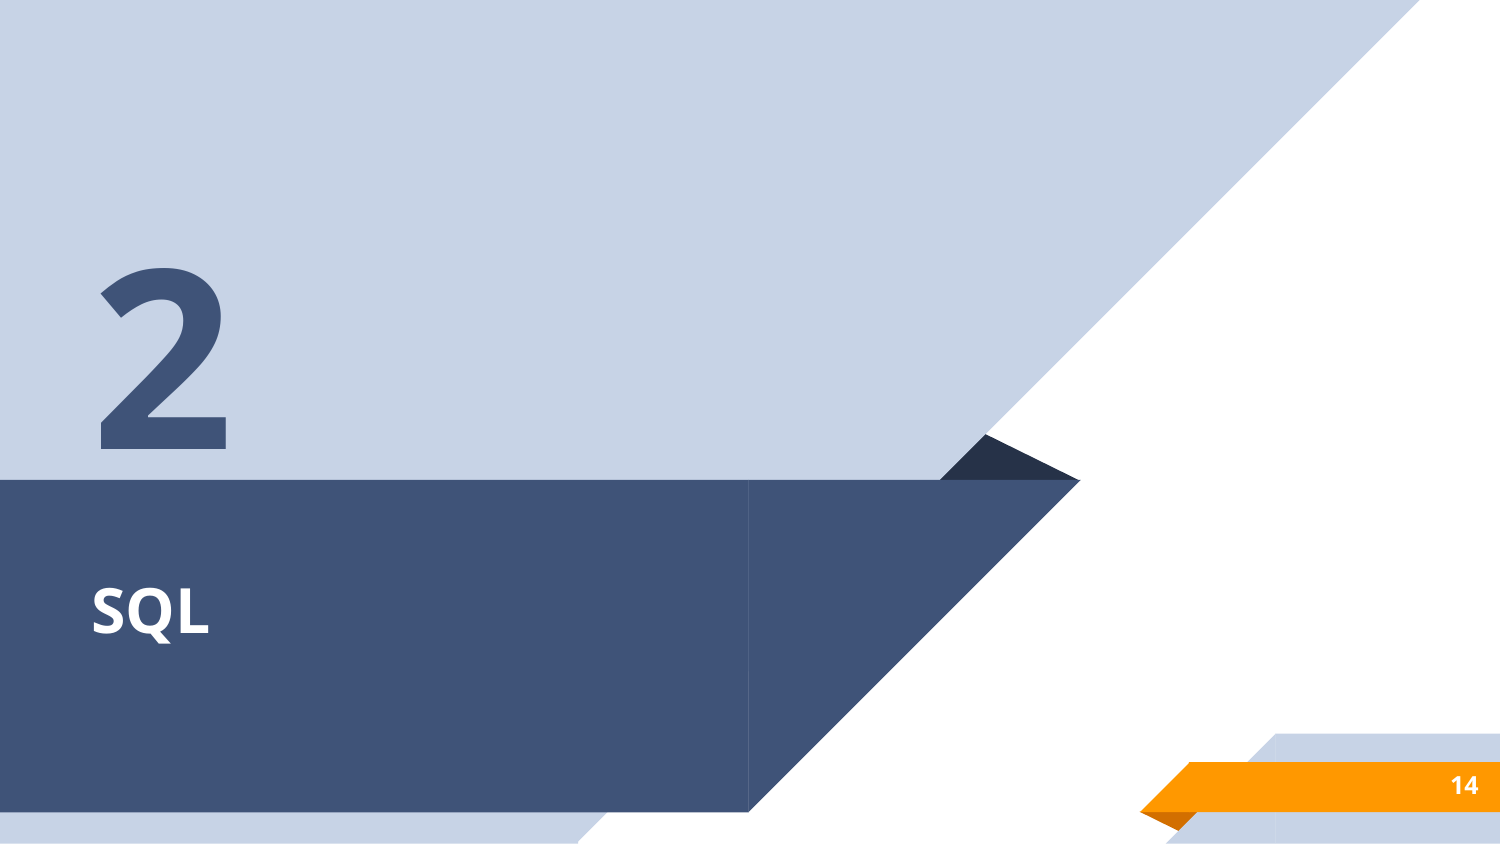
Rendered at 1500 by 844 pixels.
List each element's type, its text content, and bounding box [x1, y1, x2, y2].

text_box 2 [76, 0, 434, 515]
slide_number 14 [1249, 760, 1494, 813]
title SQL [76, 470, 748, 662]
